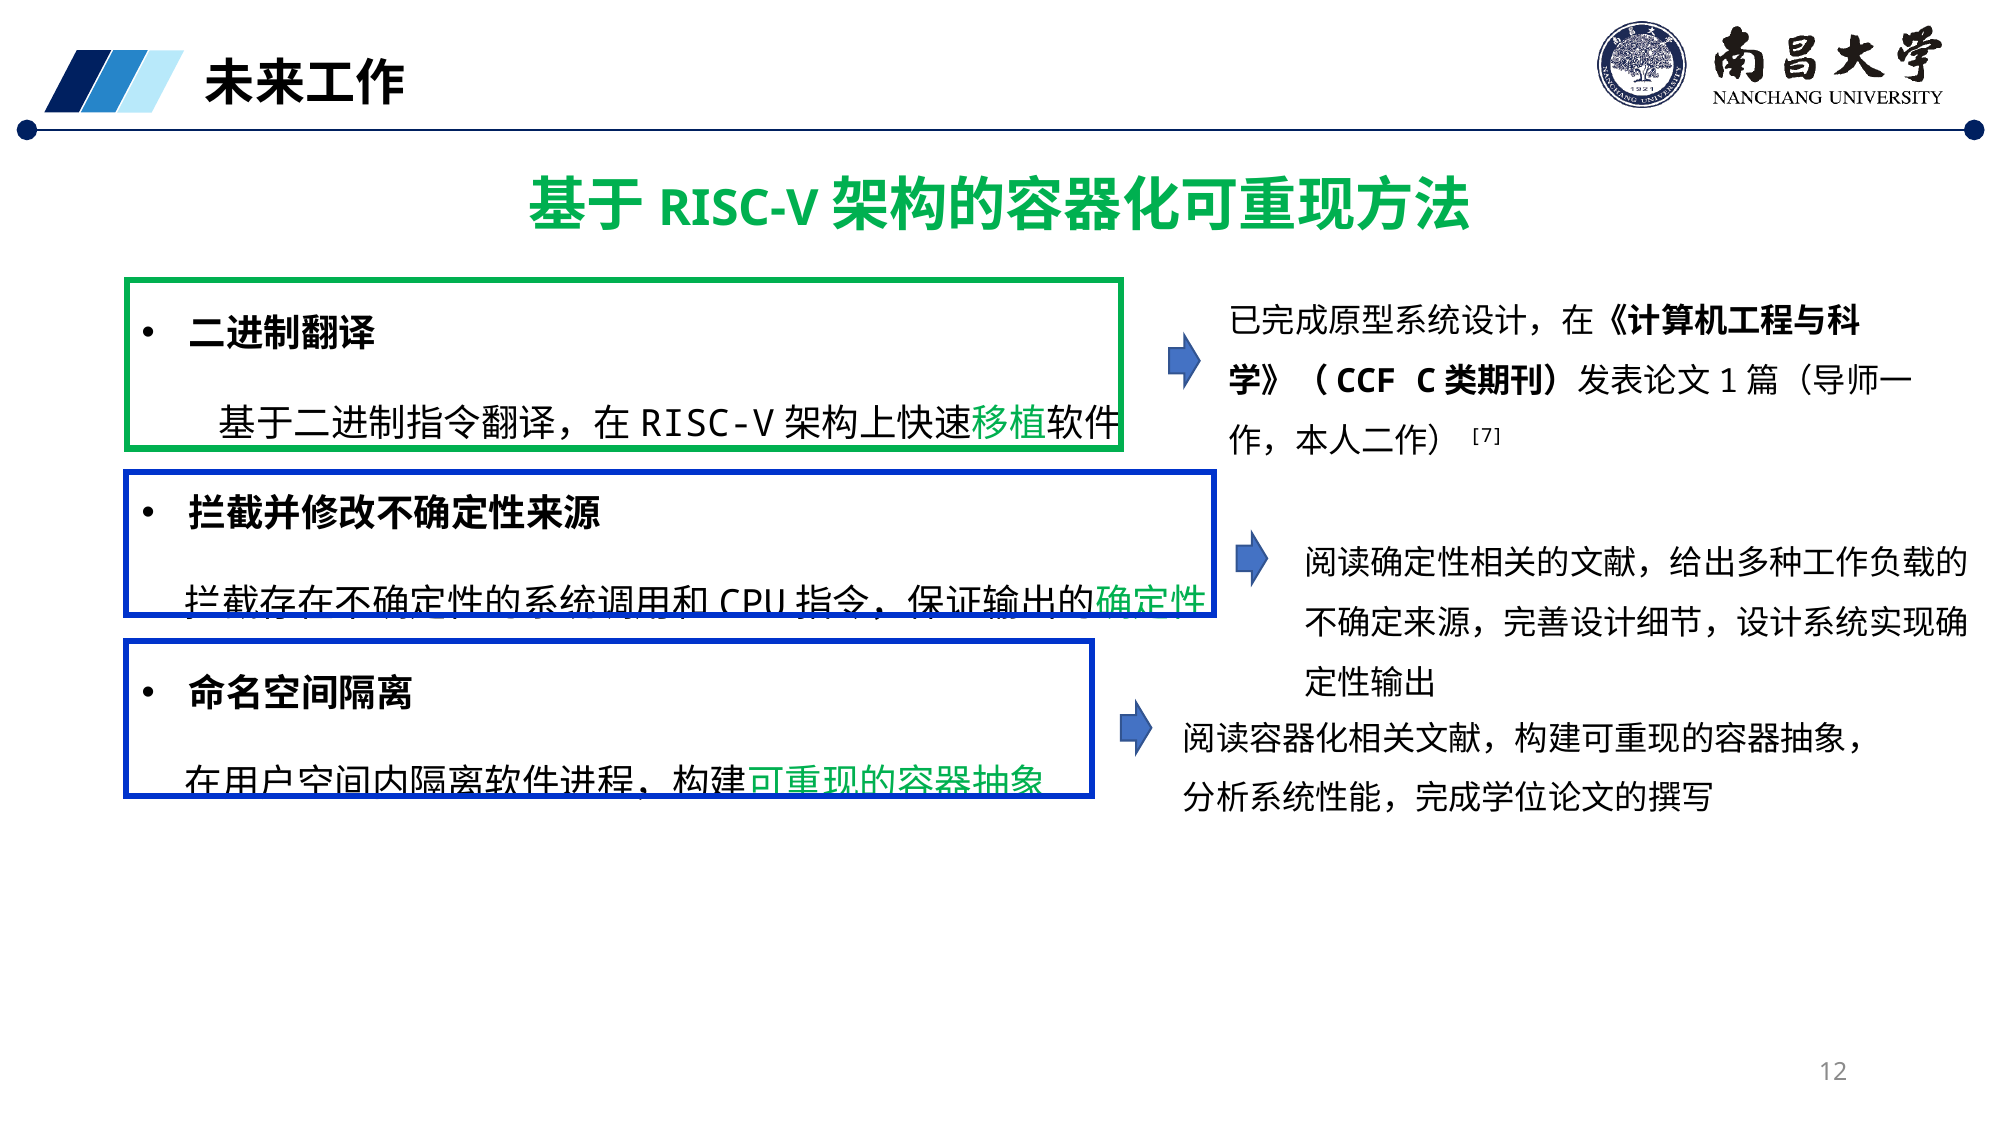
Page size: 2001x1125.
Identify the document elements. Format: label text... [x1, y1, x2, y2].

text_box 已完成原型系统设计，在《计算机工程与科学》（CCF C类期刊）发表论文1篇（导师一作，本人二作）[7] [1213, 271, 1936, 466]
text_box 二进制翻译 基于二进制指令翻译，在RISC-V架构上快速移植软件 拦截并修改不确定性来源 拦截存在不确定性的系统调用和CPU指令，保证输出的确定性 命名空间隔离 在用户空间内隔离软件进程，构建可重现的容器抽象 [126, 256, 1650, 812]
text_box [126, 279, 1122, 449]
text_box [1235, 529, 1269, 588]
text_box [125, 471, 1215, 616]
text_box [1168, 331, 1201, 390]
picture [1597, 21, 1943, 108]
text_box 阅读容器化相关文献，构建可重现的容器抽象，分析系统性能，完成学位论文的撰写 [1167, 689, 1865, 824]
text_box 基于RISC-V架构的容器化可重现方法 [222, 159, 1778, 245]
slide_number 12 [1412, 1042, 1863, 1103]
list 未来工作 [190, 50, 1070, 108]
text_box [125, 640, 1093, 797]
text_box 阅读确定性相关的文献，给出多种工作负载的不确定来源，完善设计细节，设计系统实现确定性输出 [1289, 514, 1987, 709]
text_box [1119, 698, 1153, 757]
